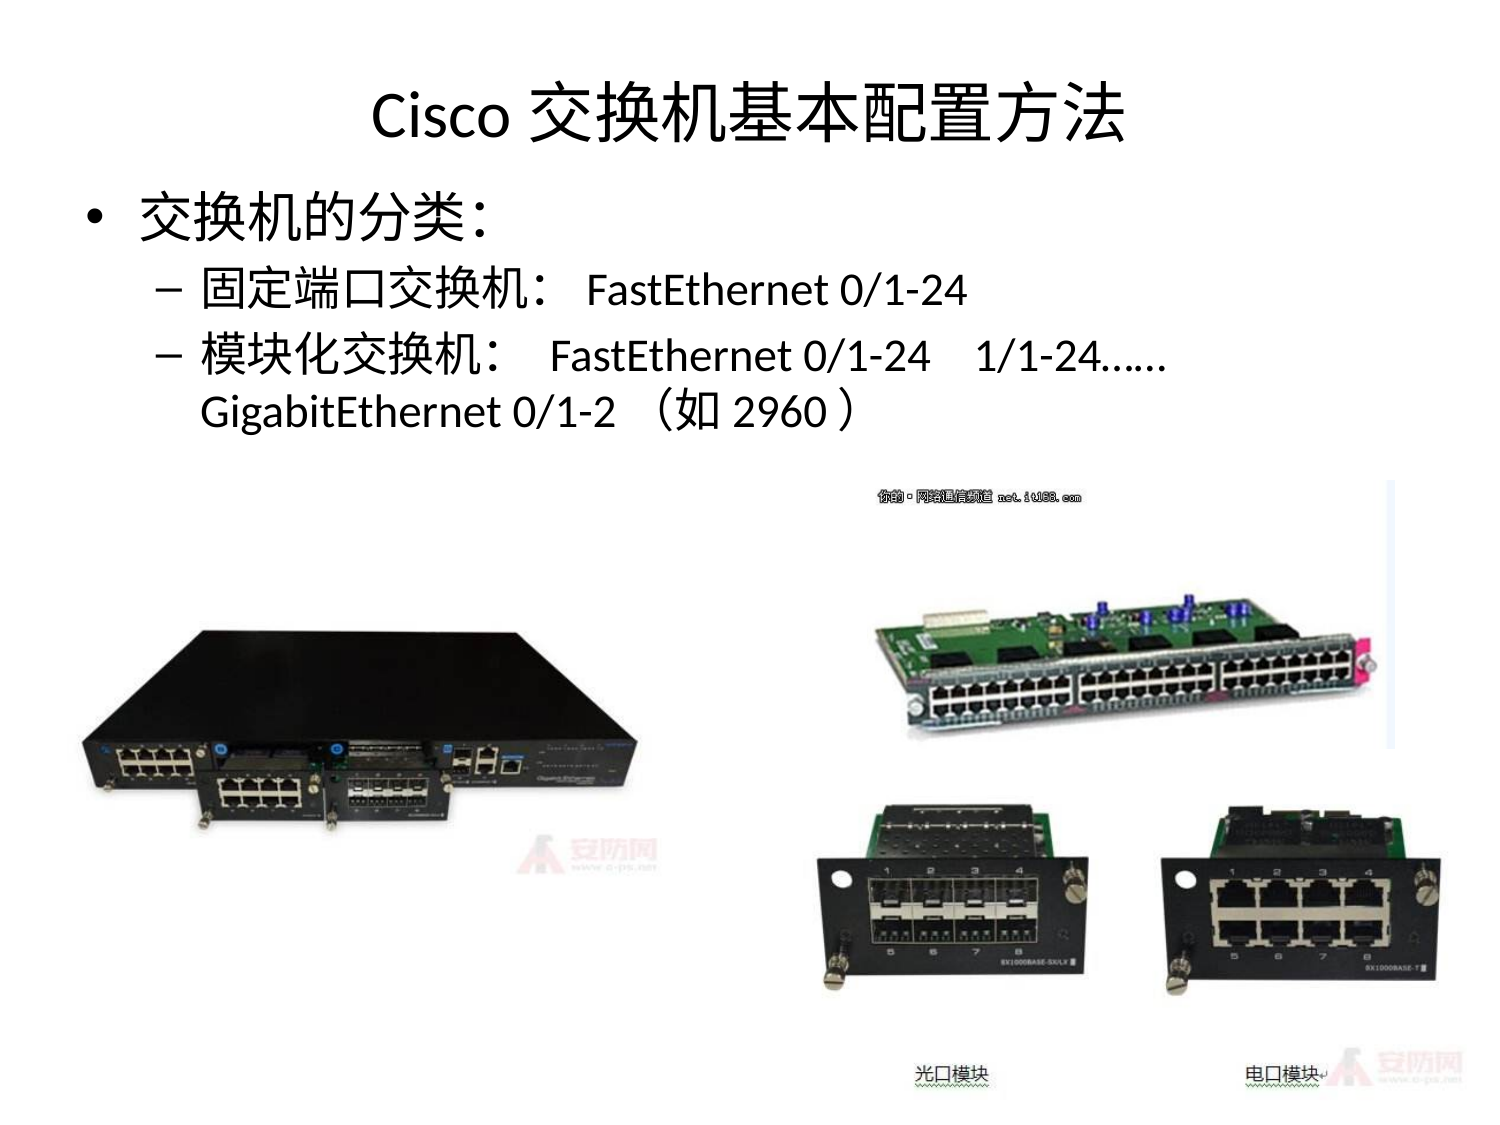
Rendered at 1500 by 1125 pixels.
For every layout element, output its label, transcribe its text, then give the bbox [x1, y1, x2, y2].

picture [784, 480, 1477, 1102]
title Cisco交换机基本配置方法 [75, 45, 1425, 175]
picture [58, 573, 672, 889]
list 交换机的分类： 固定端口交换机：FastEthernet 0/1-24 模块化交换机： FastEthernet 0/1-24 1/1-24…… GigabitEthernet 0/1-2（如2960） [70, 175, 1430, 446]
